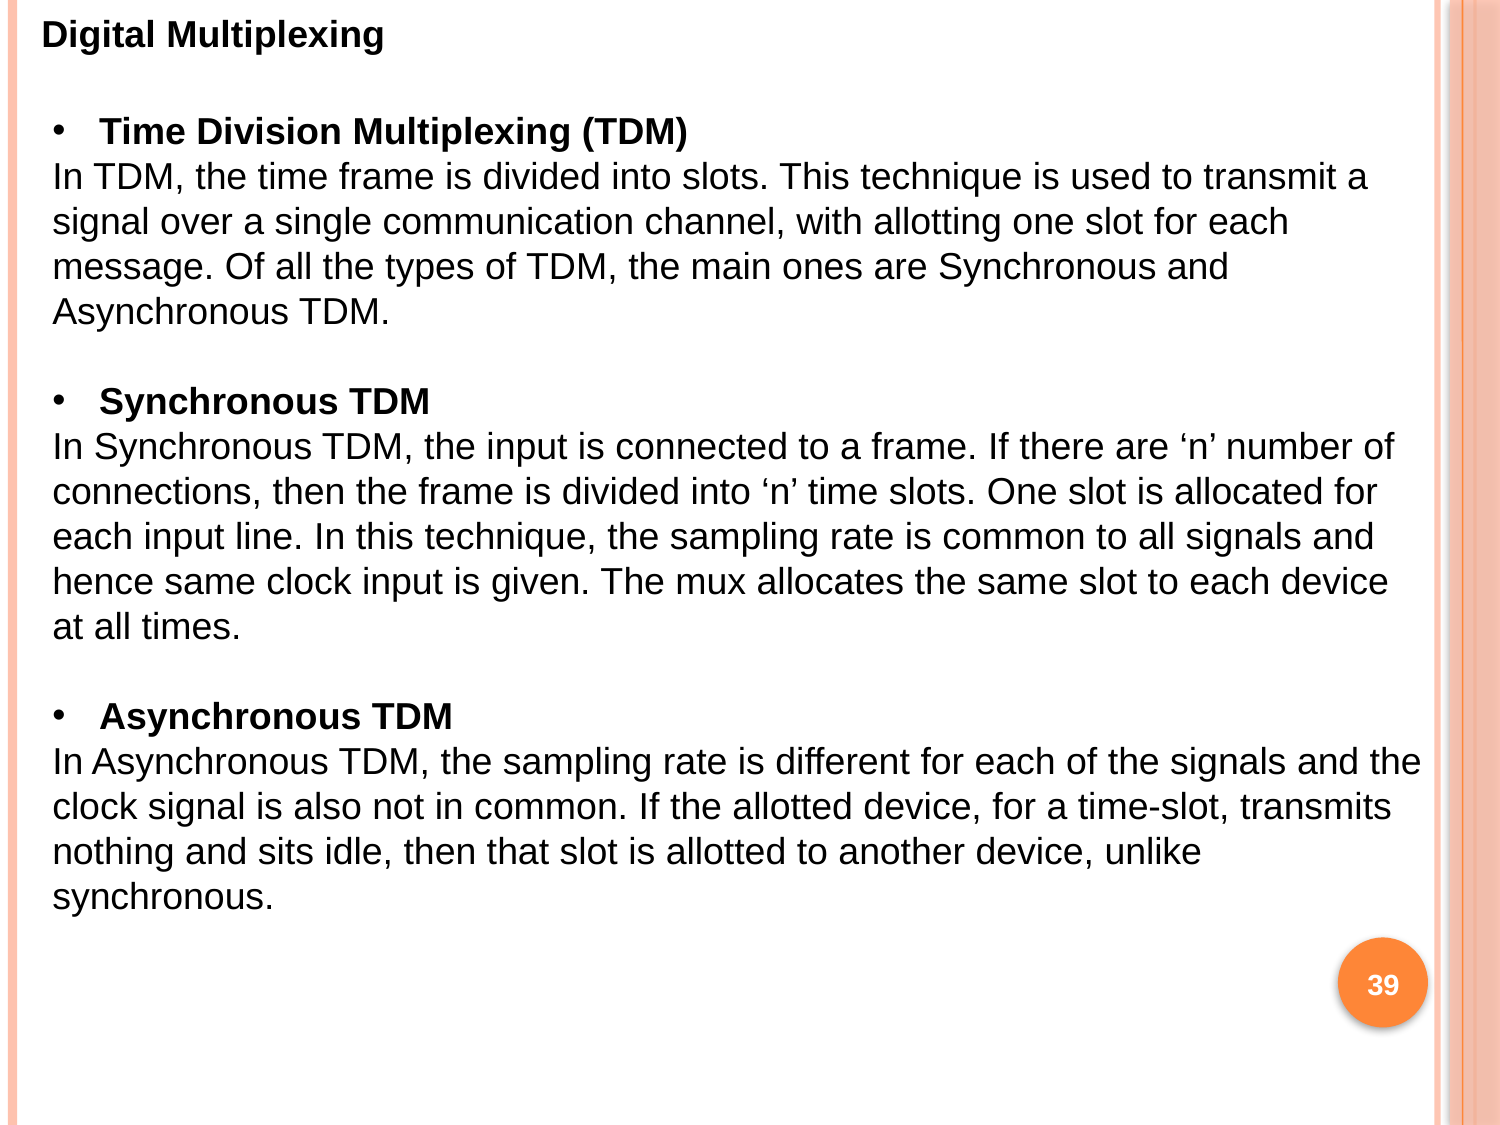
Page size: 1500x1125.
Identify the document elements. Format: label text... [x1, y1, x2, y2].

text_box Digital Multiplexing [26, 2, 401, 63]
slide_number 39 [1333, 940, 1434, 1027]
text_box Time Division Multiplexing (TDM) In TDM, the time frame is divided into slots. This technique is used to transmit a signal over a single communication channel, with allotting one slot for each message. Of all the types of TDM, the main ones are Synchronous and Asynchronous TDM. Synchronous TDM In Synchronous TDM, the input is connected to a frame. If there are ‘n’ number of connections, then the frame is divided into ‘n’ time slots. One slot is allocated for each input line. In this technique, the sampling rate is common to all signals and hence same clock input is given. The mux allocates the same slot to each device at all times. Asynchronous TDM In Asynchronous TDM, the sampling rate is different for each of the signals and the clock signal is also not in common. If the allotted device, for a time-slot, transmits nothing and sits idle, then that slot is allotted to another device, unlike synchronous. [37, 99, 1438, 925]
